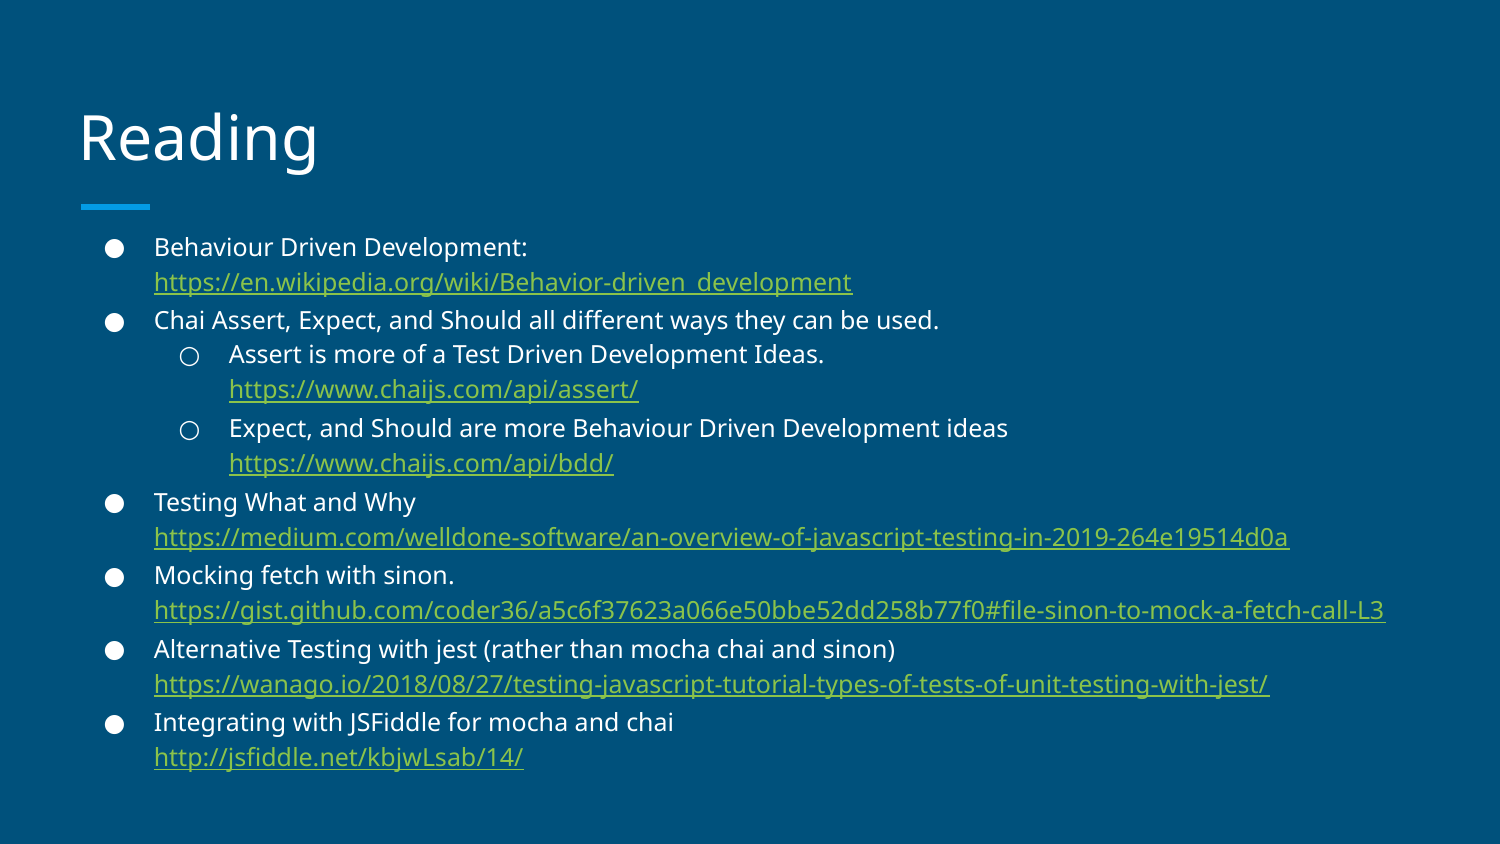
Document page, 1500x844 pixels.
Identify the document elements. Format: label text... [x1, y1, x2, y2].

title Reading [63, 75, 1437, 188]
list Behaviour Driven Development: https://en.wikipedia.org/wiki/Behavior-driven_development Chai Assert, Expect, and Should all different ways they can be used. Assert is more of a Test Driven Development Ideas. https://www.chaijs.com/api/assert/ Expect, and Should are more Behaviour Driven Development ideas https://www.chaijs.com/api/bdd/ Testing What and Why https://medium.com/welldone-software/an-overview-of-javascript-testing-in-2019-264e19514d0a Mocking fetch with sinon. https://gist.github.com/coder36/a5c6f37623a066e50bbe52dd258b77f0#file-sinon-to-mock-a-fetch-call-L3 Alternative Testing with jest (rather than mocha chai and sinon) https://wanago.io/2018/08/27/testing-javascript-tutorial-types-of-tests-of-unit-testing-with-jest/ Integrating with JSFiddle for mocha and chai http://jsfiddle.net/kbjwLsab/14/ [63, 211, 1437, 717]
